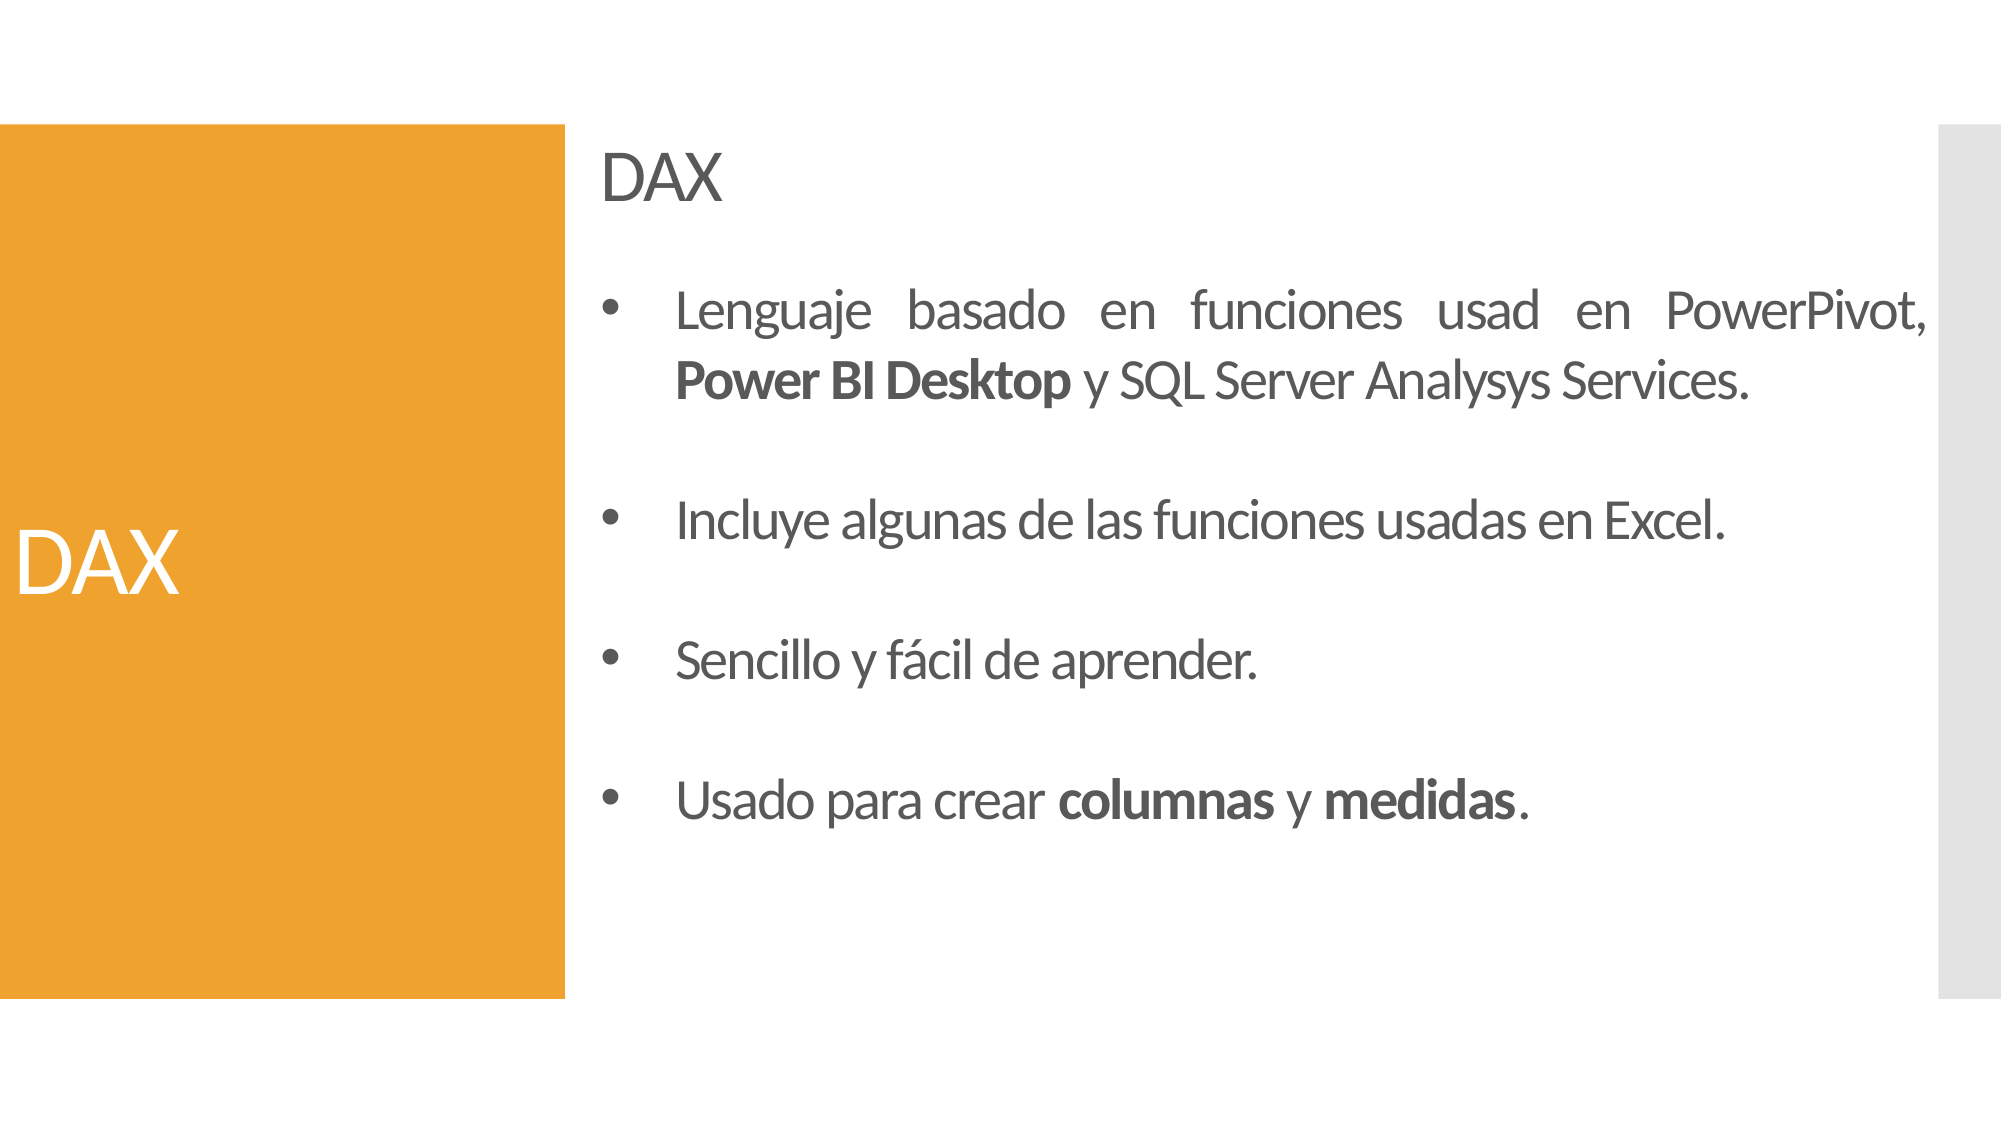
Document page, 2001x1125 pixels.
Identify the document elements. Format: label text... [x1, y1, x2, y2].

text_box DAX [585, 73, 1933, 224]
title DAX [0, 184, 580, 940]
text_box Lenguaje basado en funciones usad en PowerPivot, Power BI Desktop y SQL Server Analysys Services. Incluye algunas de las funciones usadas en Excel. Sencillo y fácil de aprender. Usado para crear columnas y medidas. [585, 263, 1942, 1125]
